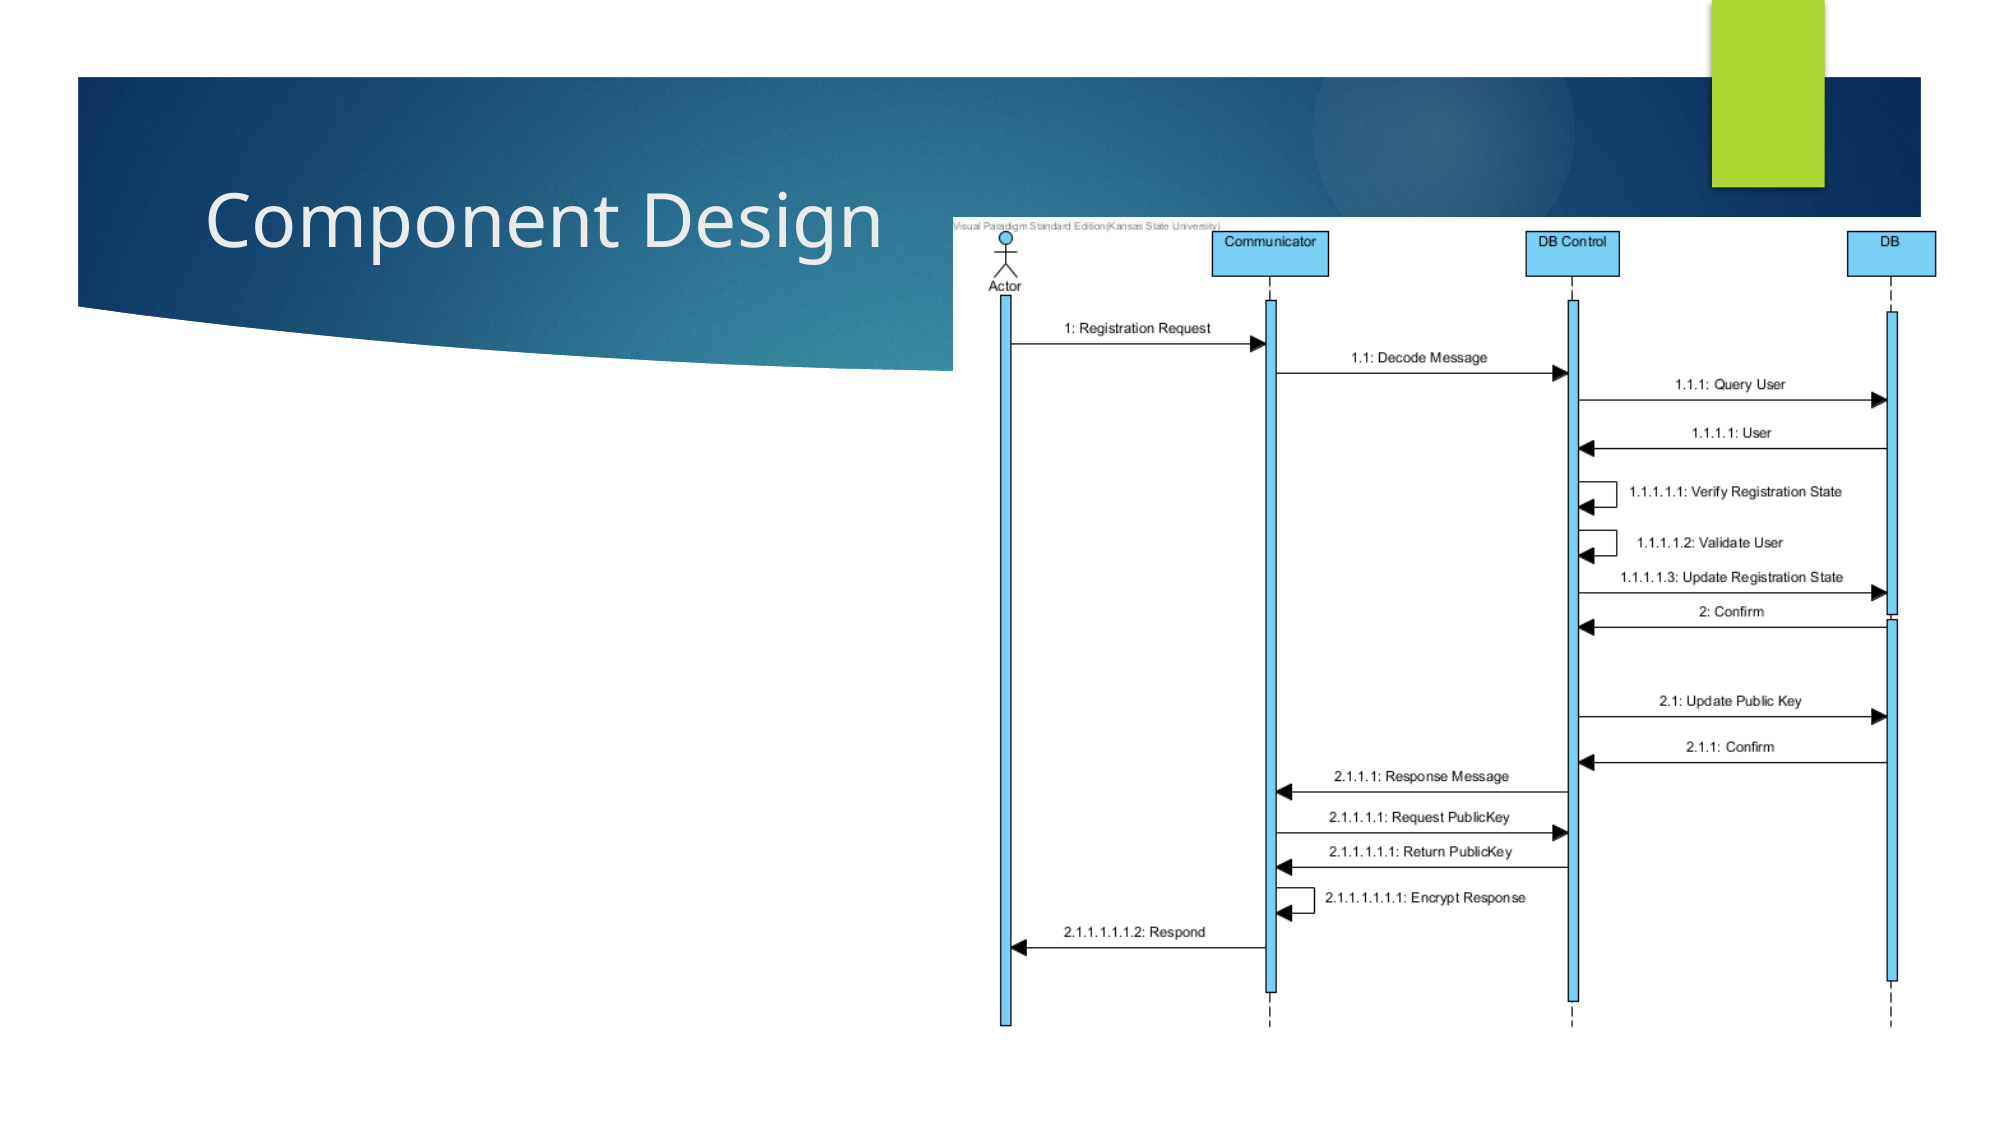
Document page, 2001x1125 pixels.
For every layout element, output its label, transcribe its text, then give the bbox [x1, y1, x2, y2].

picture [953, 217, 1953, 1043]
title Component Design [189, 159, 1627, 276]
